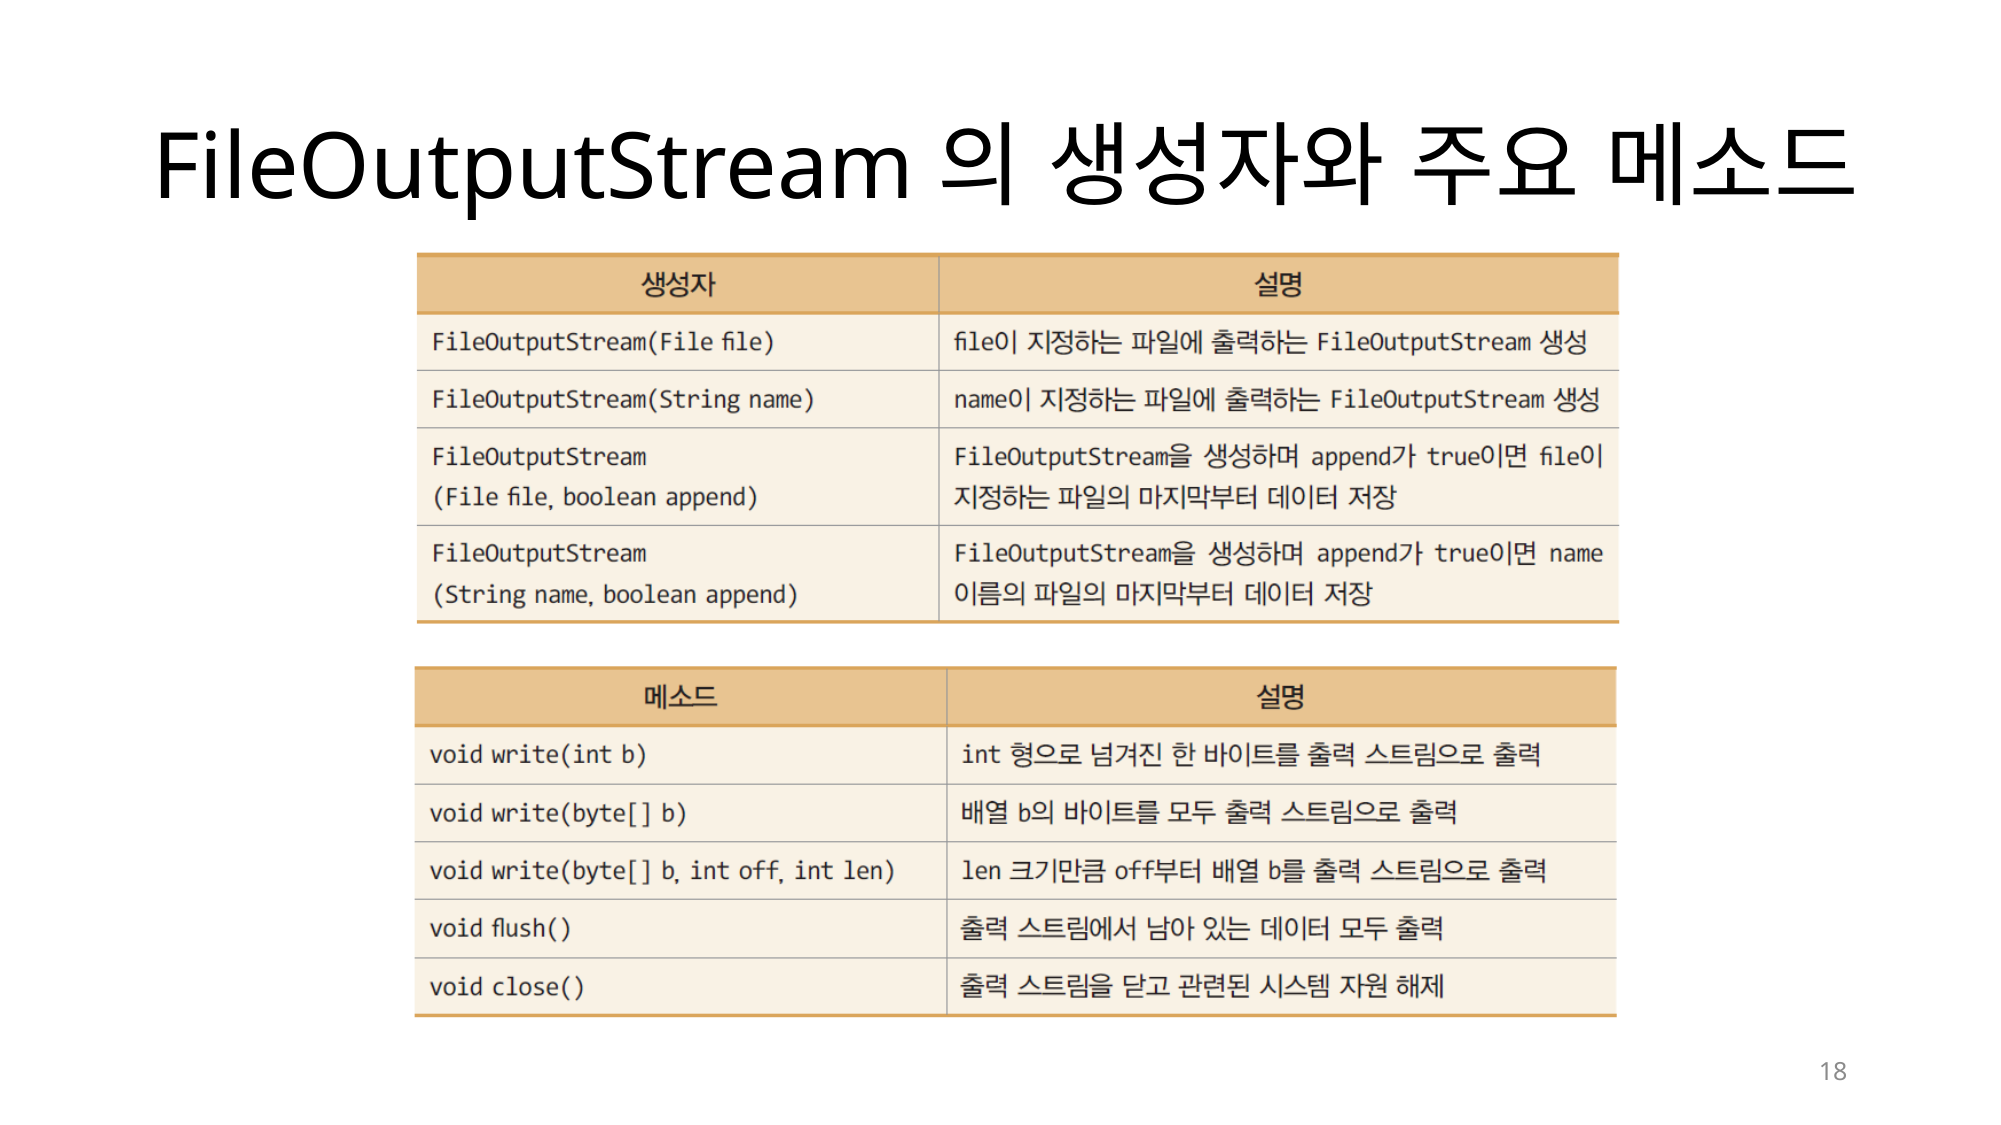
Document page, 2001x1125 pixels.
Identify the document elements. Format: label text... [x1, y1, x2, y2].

title FileOutputStream의 생성자와 주요 메소드 [137, 59, 1923, 278]
picture [409, 247, 1625, 634]
picture [409, 656, 1626, 1023]
slide_number 18 [1412, 1042, 1863, 1103]
